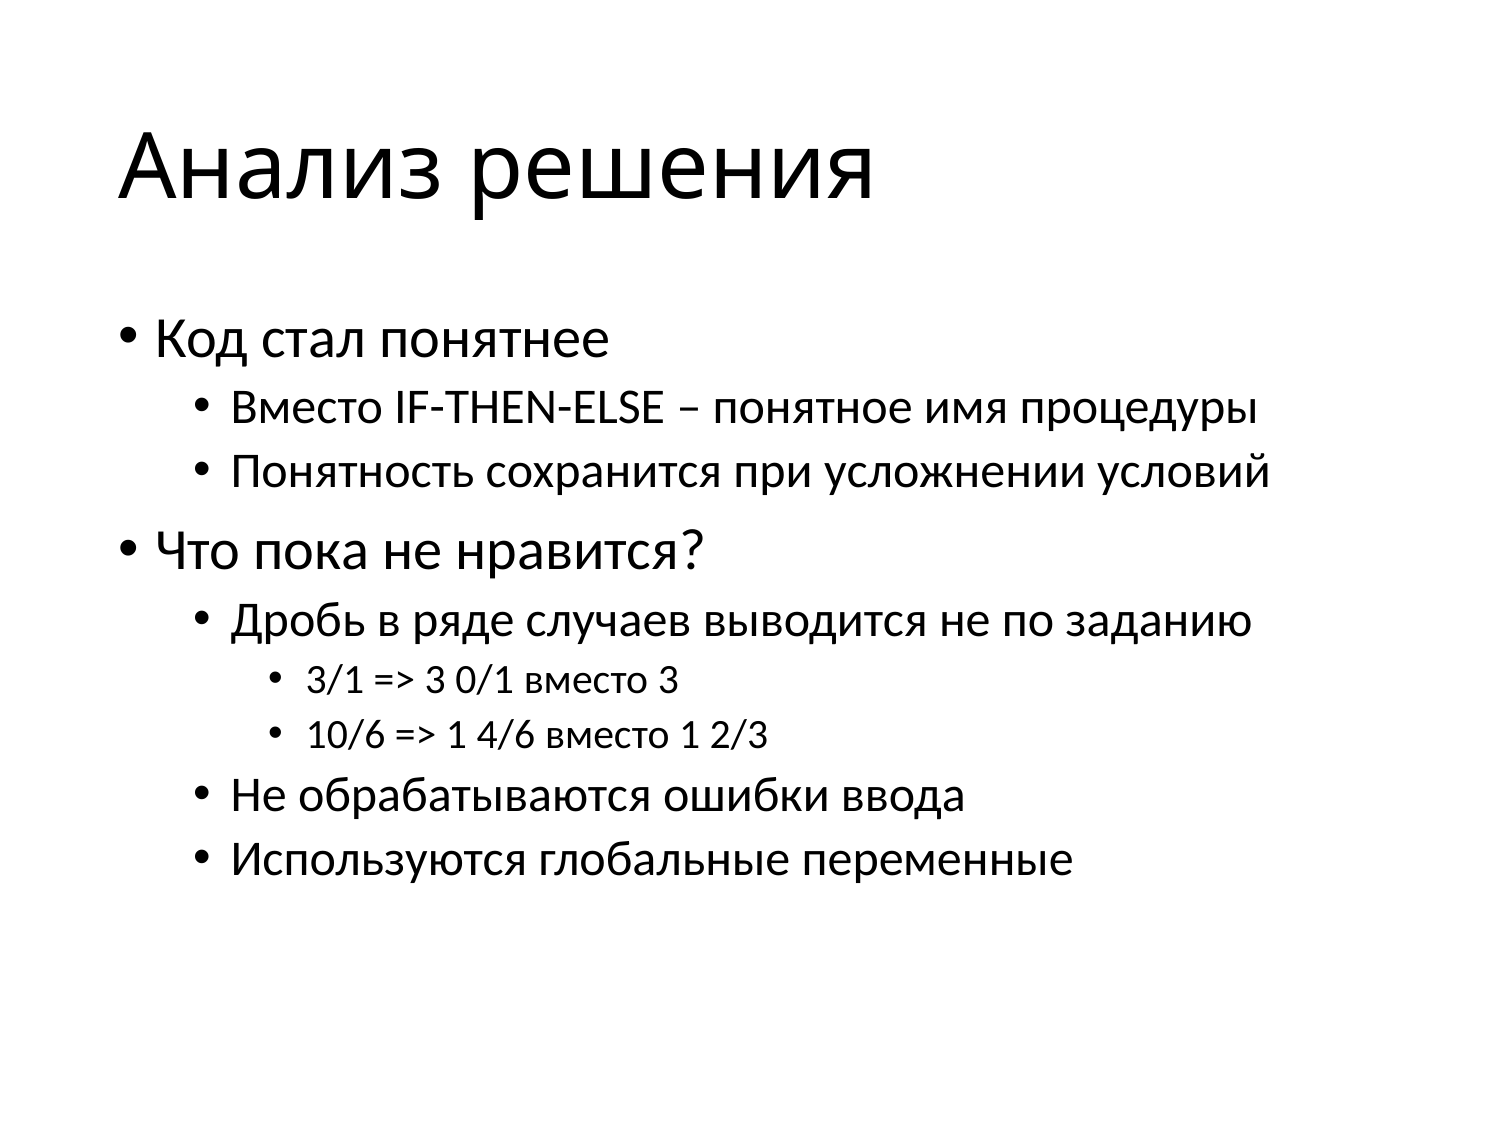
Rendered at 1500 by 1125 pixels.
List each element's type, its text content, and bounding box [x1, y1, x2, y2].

title Анализ решения [103, 59, 1397, 278]
list Код стал понятнее Вместо IF-THEN-ELSE – понятное имя процедуры Понятность сохранится при усложнении условий Что пока не нравится? Дробь в ряде случаев выводится не по заданию 3/1 => 3 0/1 вместо 3 10/6 => 1 4/6 вместо 1 2/3 Не обрабатываются ошибки ввода Используются глобальные переменные [103, 299, 1397, 1014]
